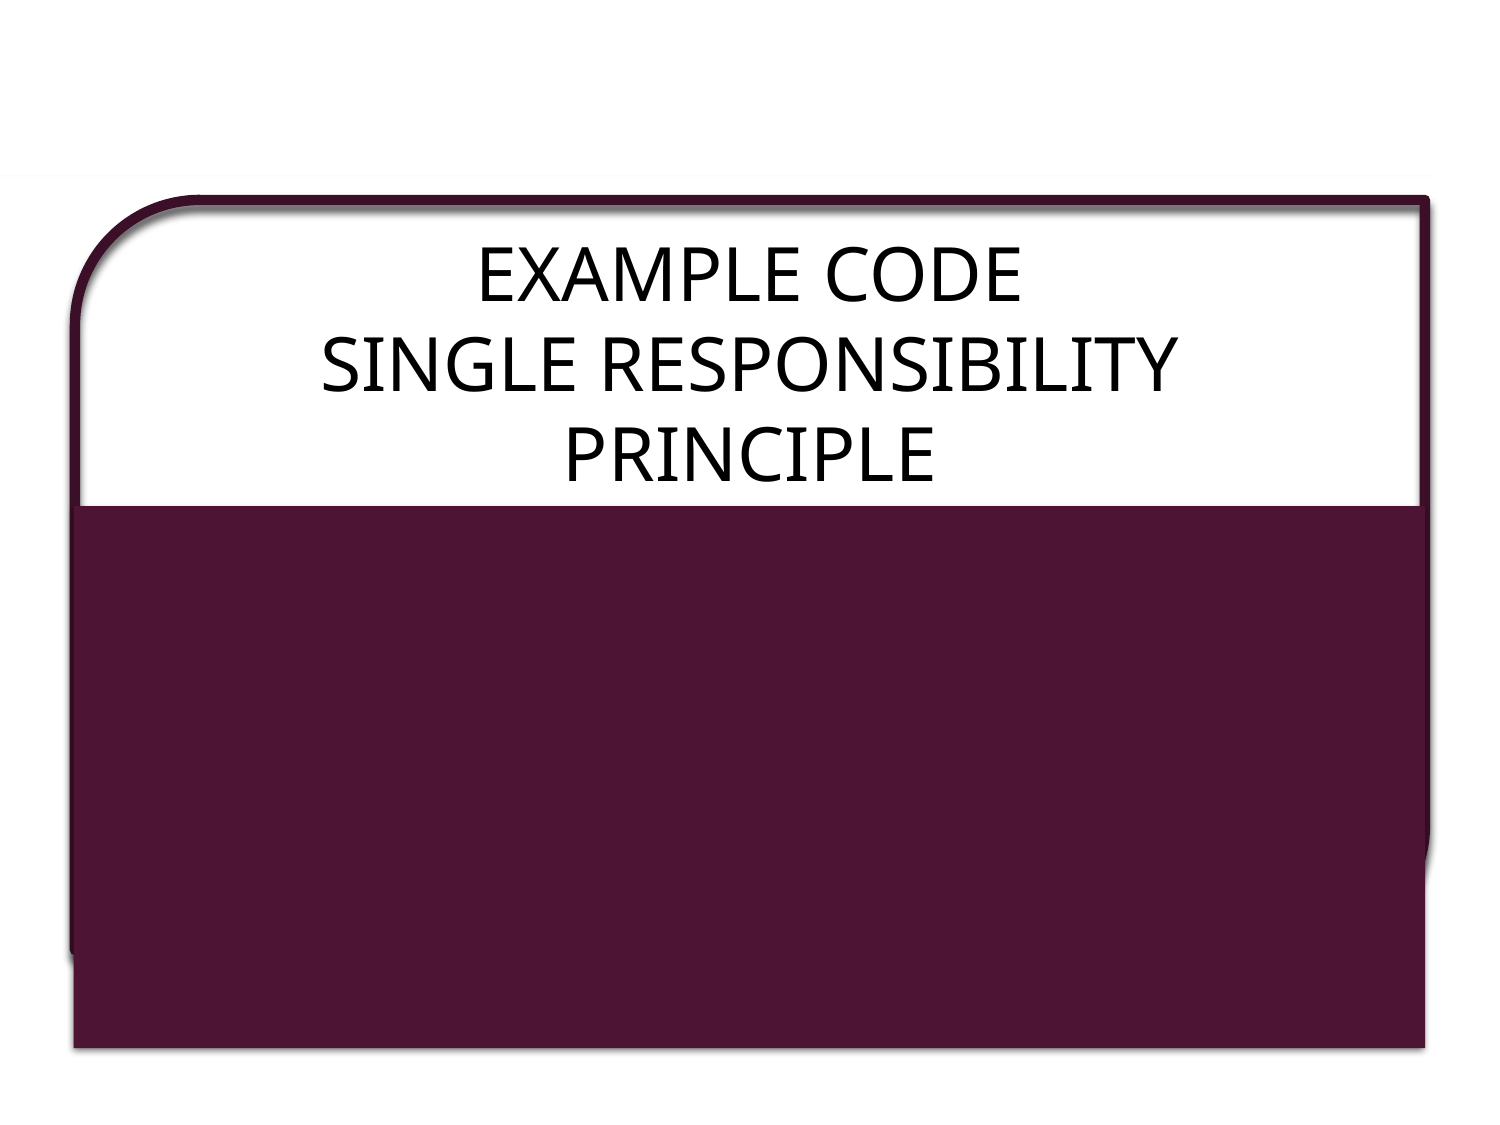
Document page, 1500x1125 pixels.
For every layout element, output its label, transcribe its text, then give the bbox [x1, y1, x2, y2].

title EXAMPLE CODE Single Responsibility Principle [112, 262, 1388, 504]
